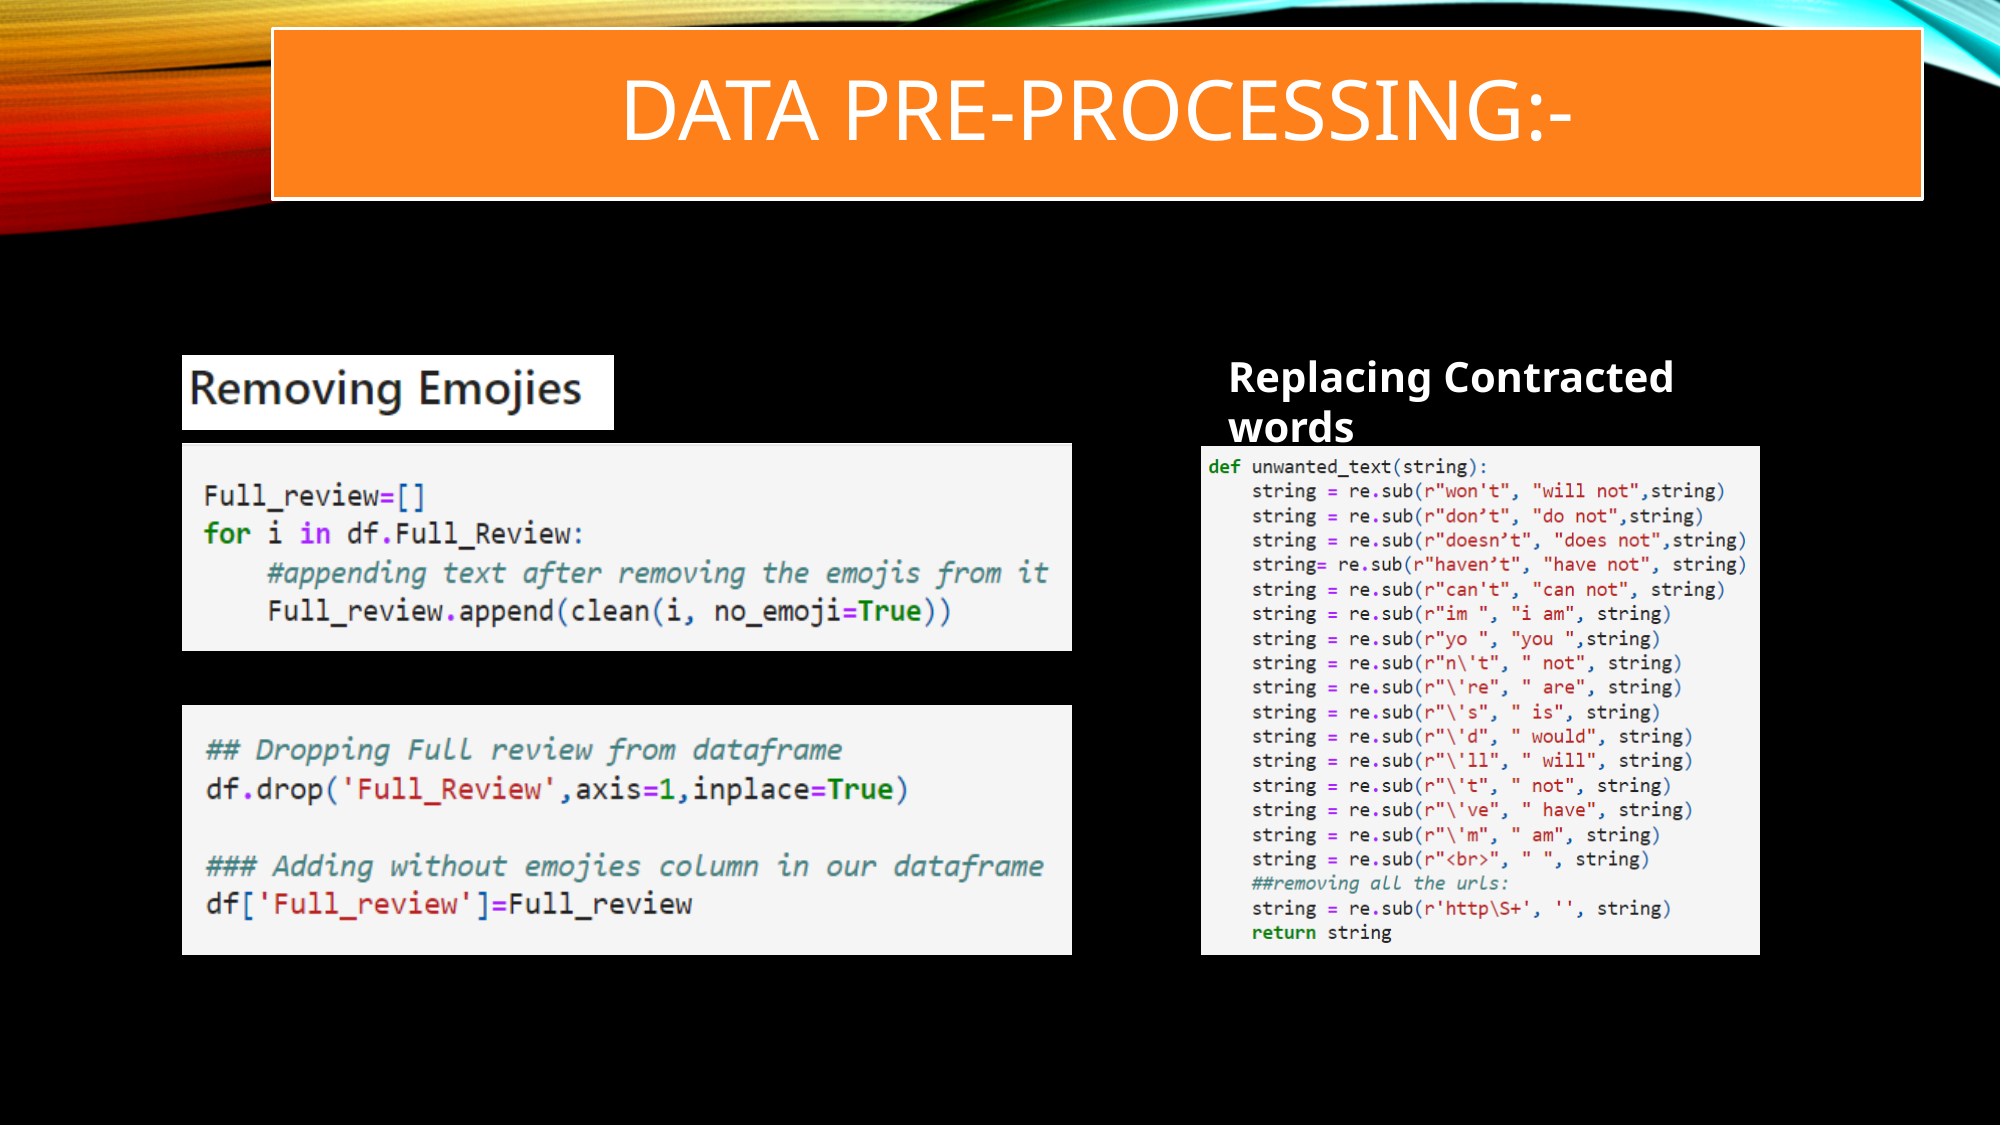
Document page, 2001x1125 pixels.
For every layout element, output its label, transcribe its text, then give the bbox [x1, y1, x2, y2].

text_box Replacing Contracted words [1213, 343, 1760, 446]
title Data Pre-Processing:- [271, 27, 1924, 201]
picture [182, 705, 1072, 955]
picture [182, 355, 615, 430]
picture [1200, 446, 1760, 955]
picture [0, 0, 2000, 237]
picture [182, 443, 1072, 651]
